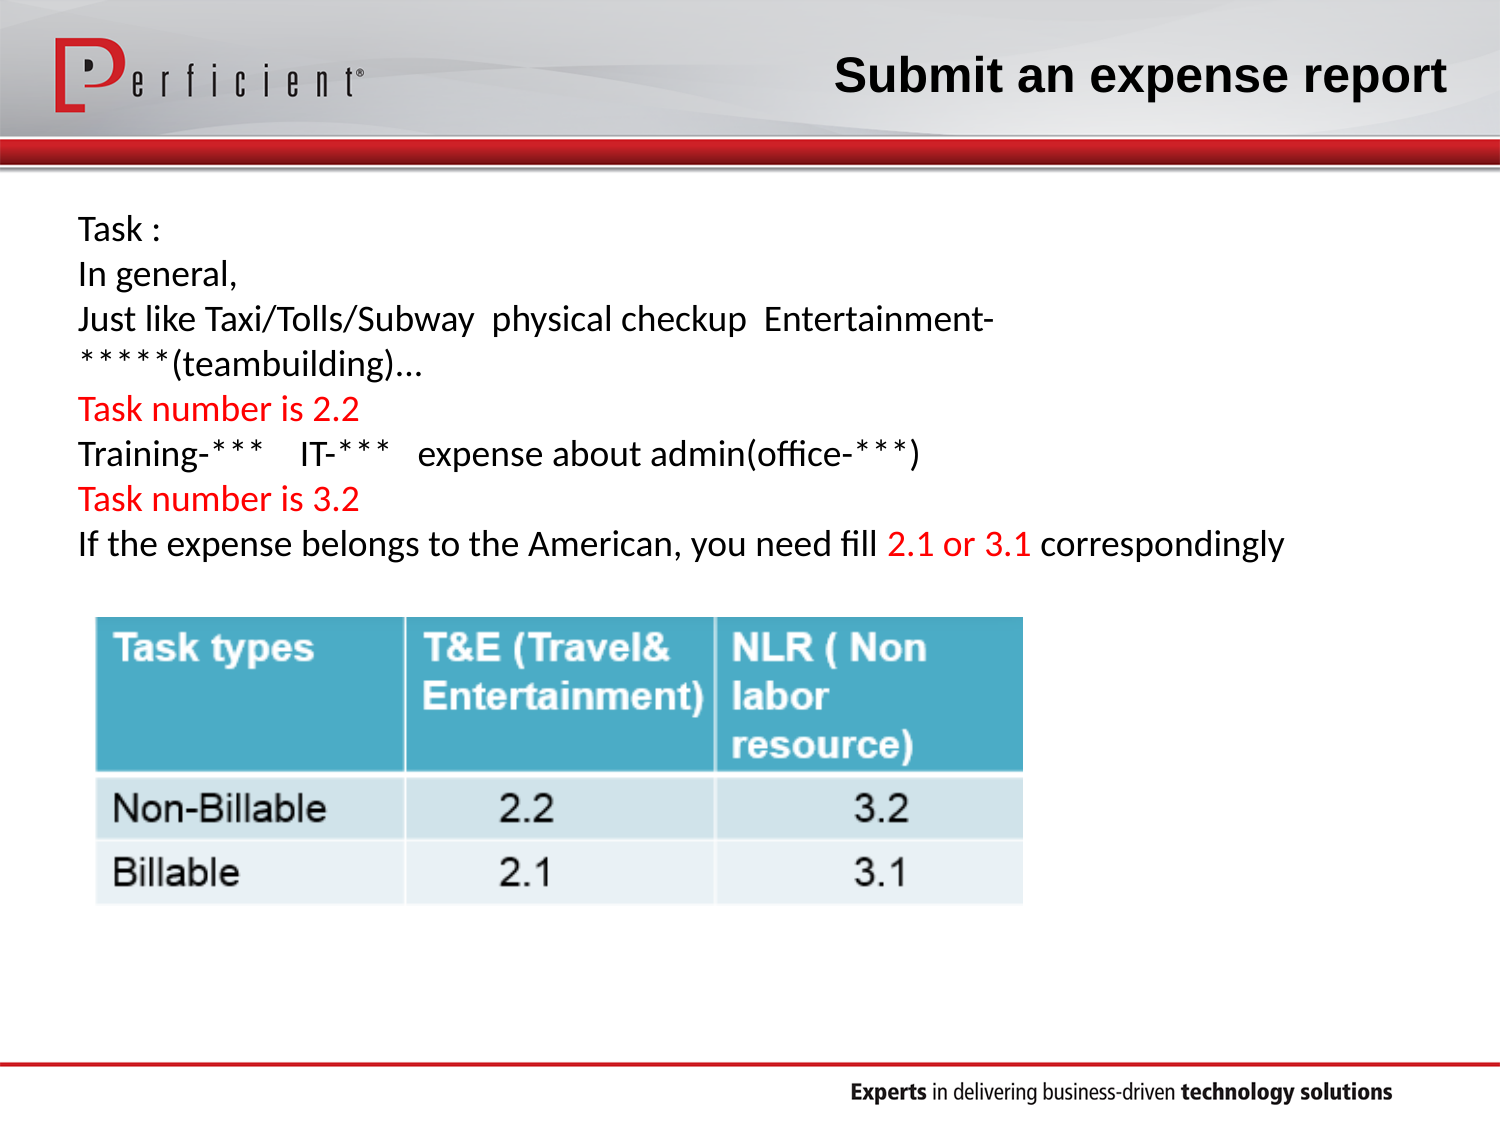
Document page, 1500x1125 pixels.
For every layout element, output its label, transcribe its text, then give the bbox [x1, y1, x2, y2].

picture [0, 0, 1500, 1125]
text_box Submit an expense report [405, 21, 1463, 125]
text_box Task : In general, Just like Taxi/Tolls/Subway physical checkup Entertainment-*****(teambuilding)... Task number is 2.2 Training-*** IT-*** expense about admin(office-***) Task number is 3.2 If the expense belongs to the American, you need fill 2.1 or 3.1 correspondingly [63, 196, 1347, 572]
